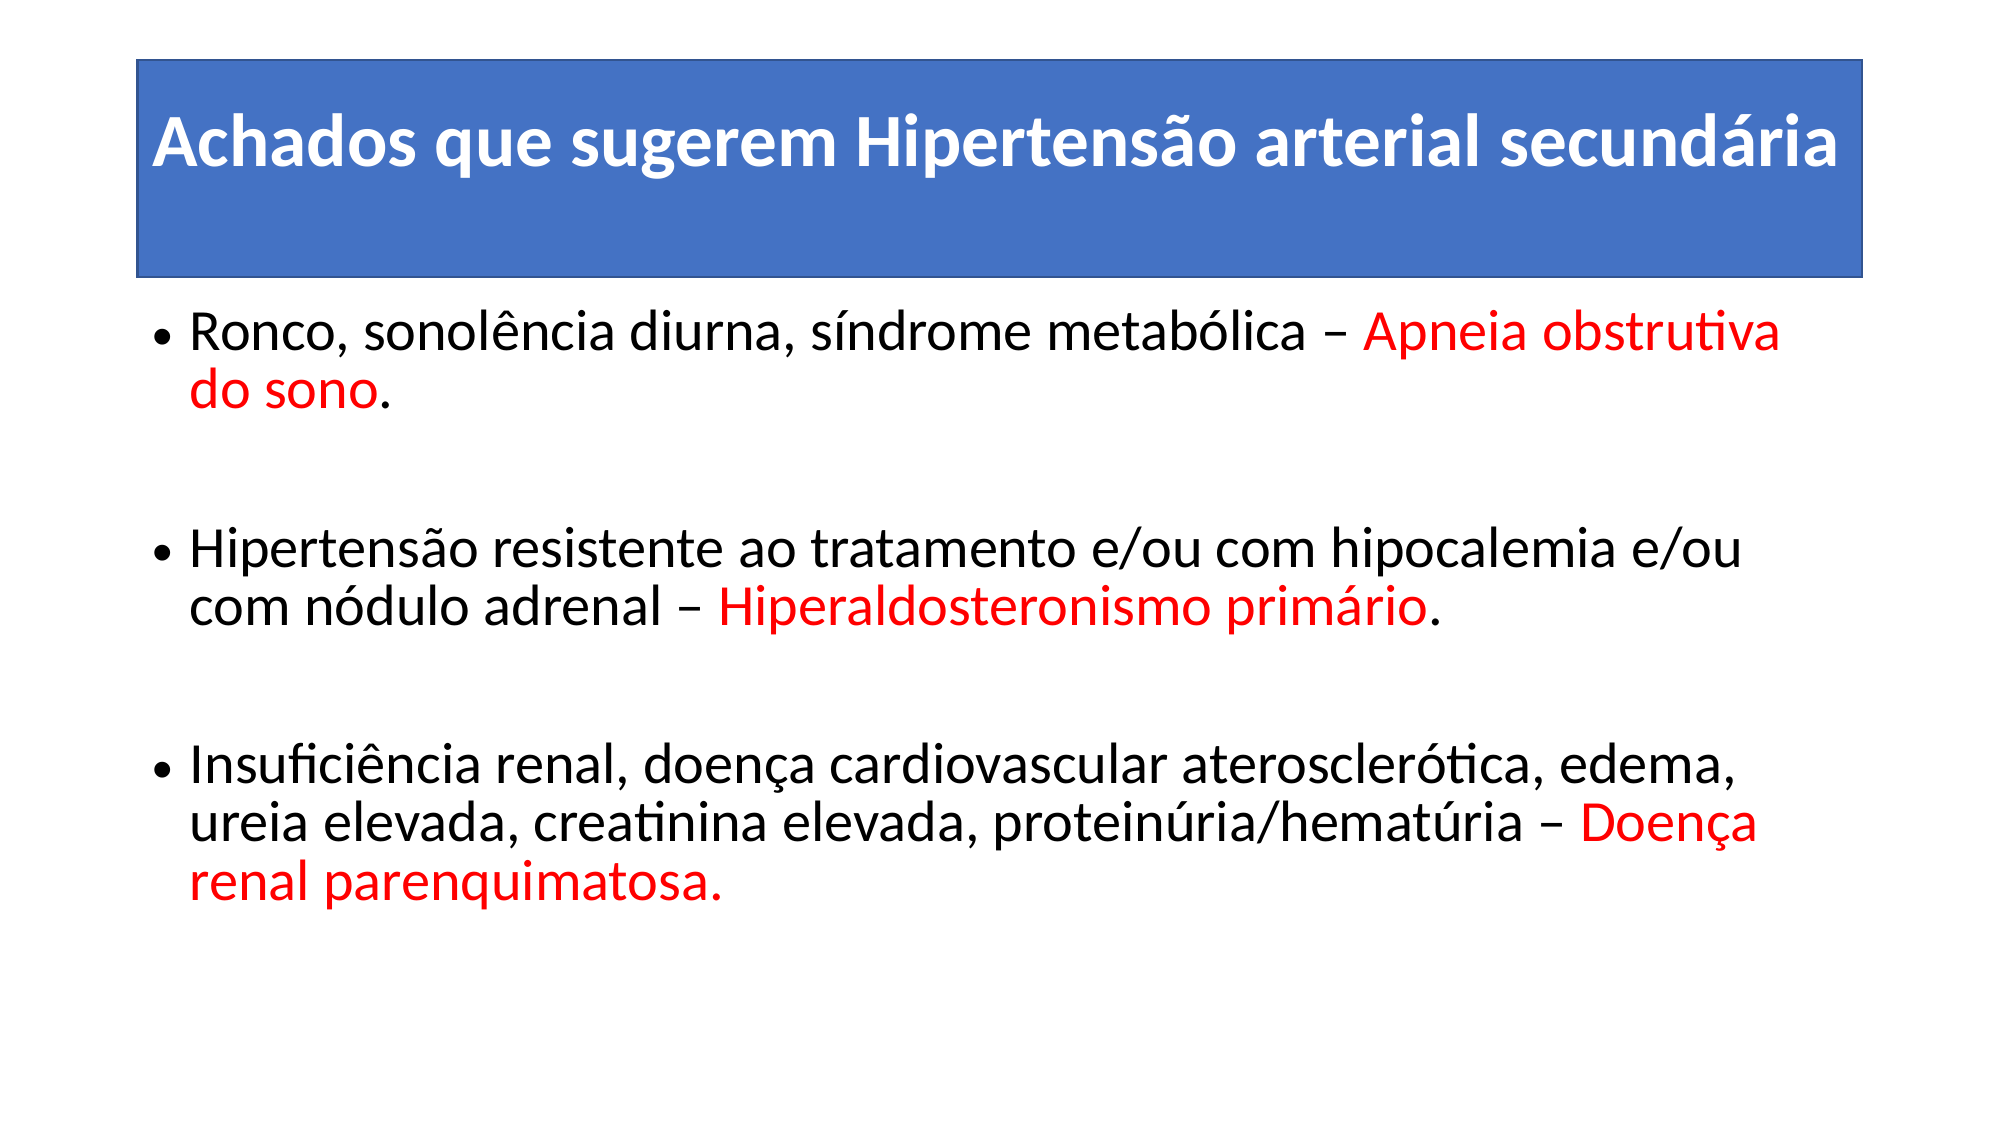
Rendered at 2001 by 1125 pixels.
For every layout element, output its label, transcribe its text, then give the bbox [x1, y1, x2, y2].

text_box Ronco, sonolência diurna, síndrome metabólica – Apneia obstrutiva do sono. Hipertensão resistente ao tratamento e/ou com hipocalemia e/ou com nódulo adrenal – Hiperaldosteronismo primário. Insuficiência renal, doença cardiovascular aterosclerótica, edema, ureia elevada, creatinina elevada, proteinúria/hematúria – Doença renal parenquimatosa. [137, 299, 1863, 1014]
text_box Achados que sugerem Hipertensão arterial secundária [137, 59, 1863, 278]
